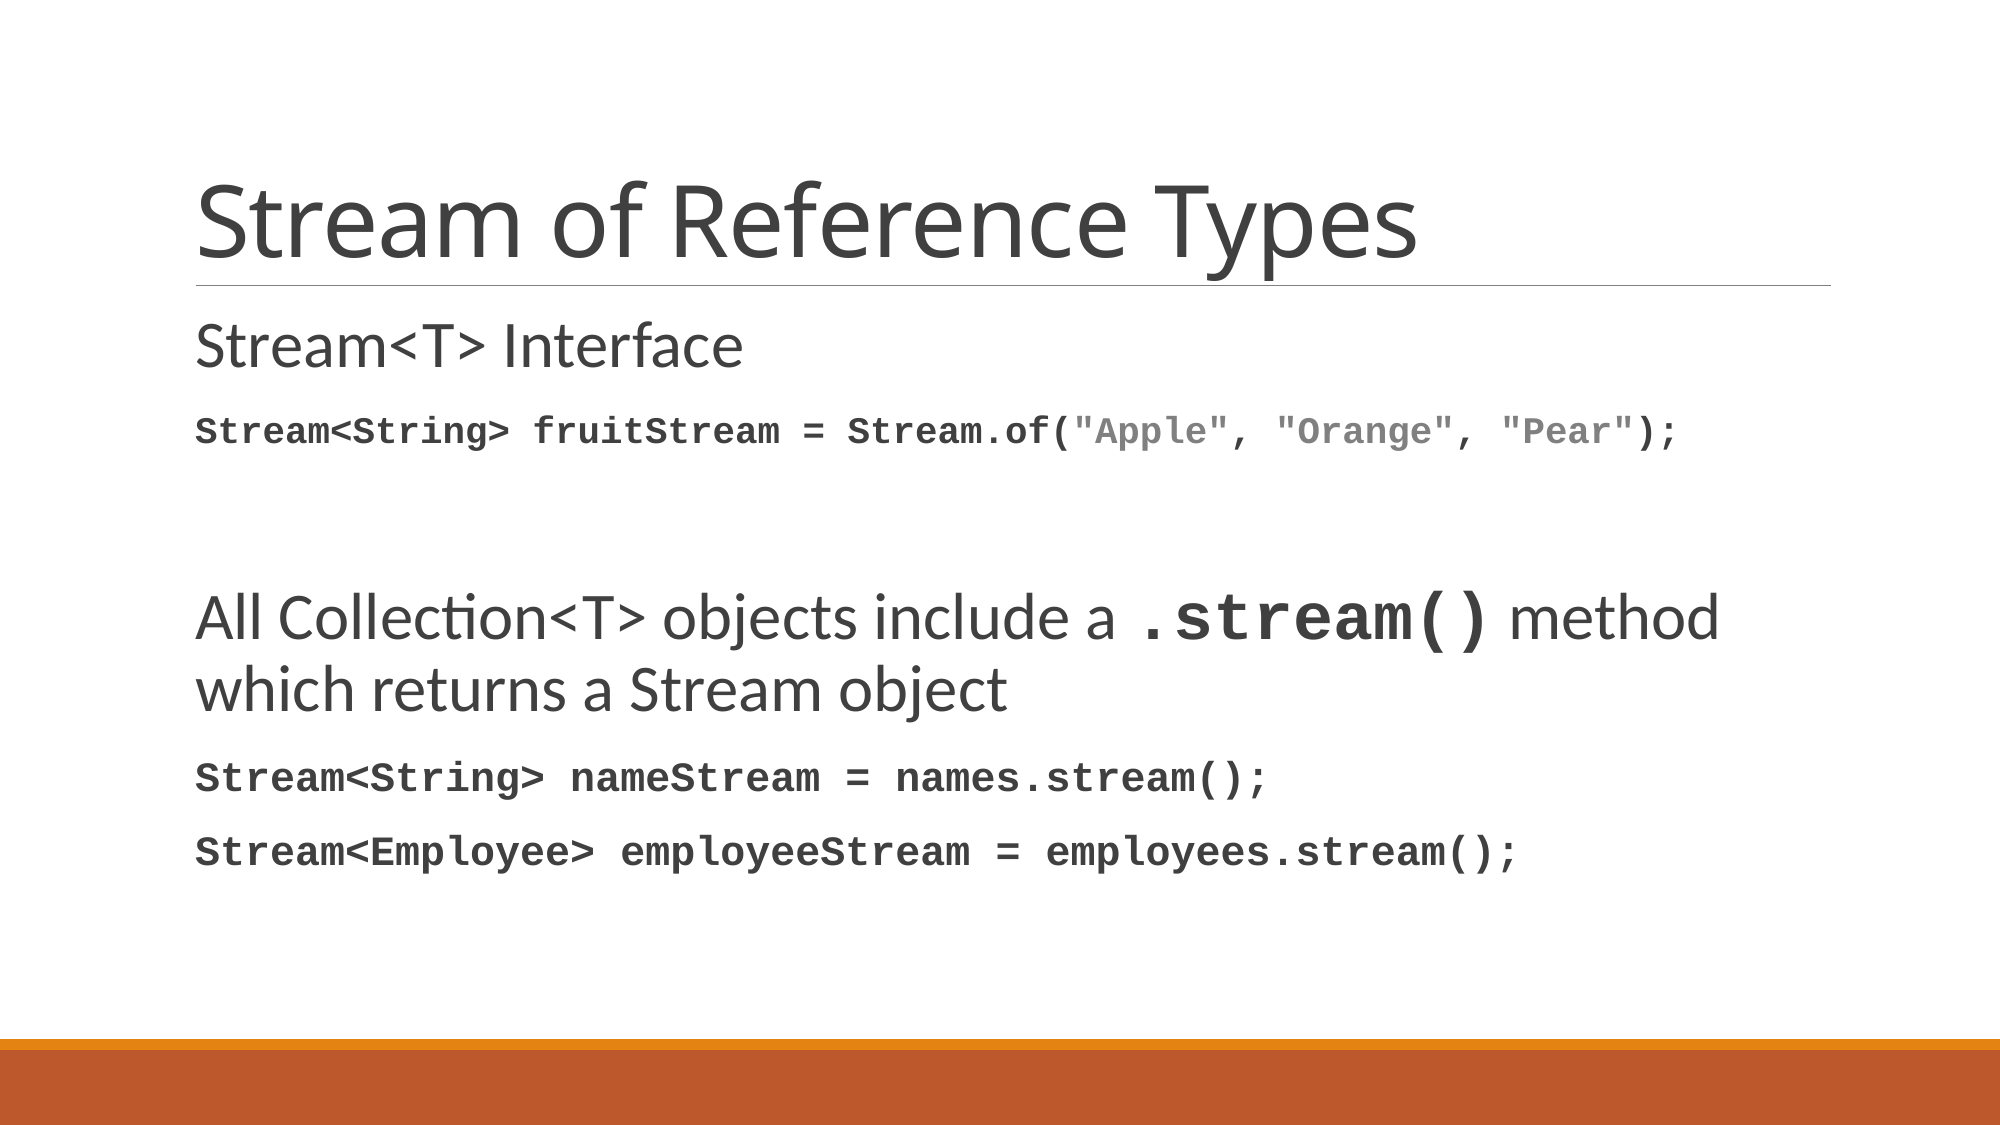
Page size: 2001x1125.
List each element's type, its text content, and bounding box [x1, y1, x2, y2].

list Stream<T> Interface Stream<String> fruitStream = Stream.of("Apple", "Orange", "Pear"); All Collection<T> objects include a .stream() method which returns a Stream object Stream<String> nameStream = names.stream(); Stream<Employee> employeeStream = employees.stream(); [180, 302, 1830, 963]
title Stream of Reference Types [180, 47, 1830, 285]
